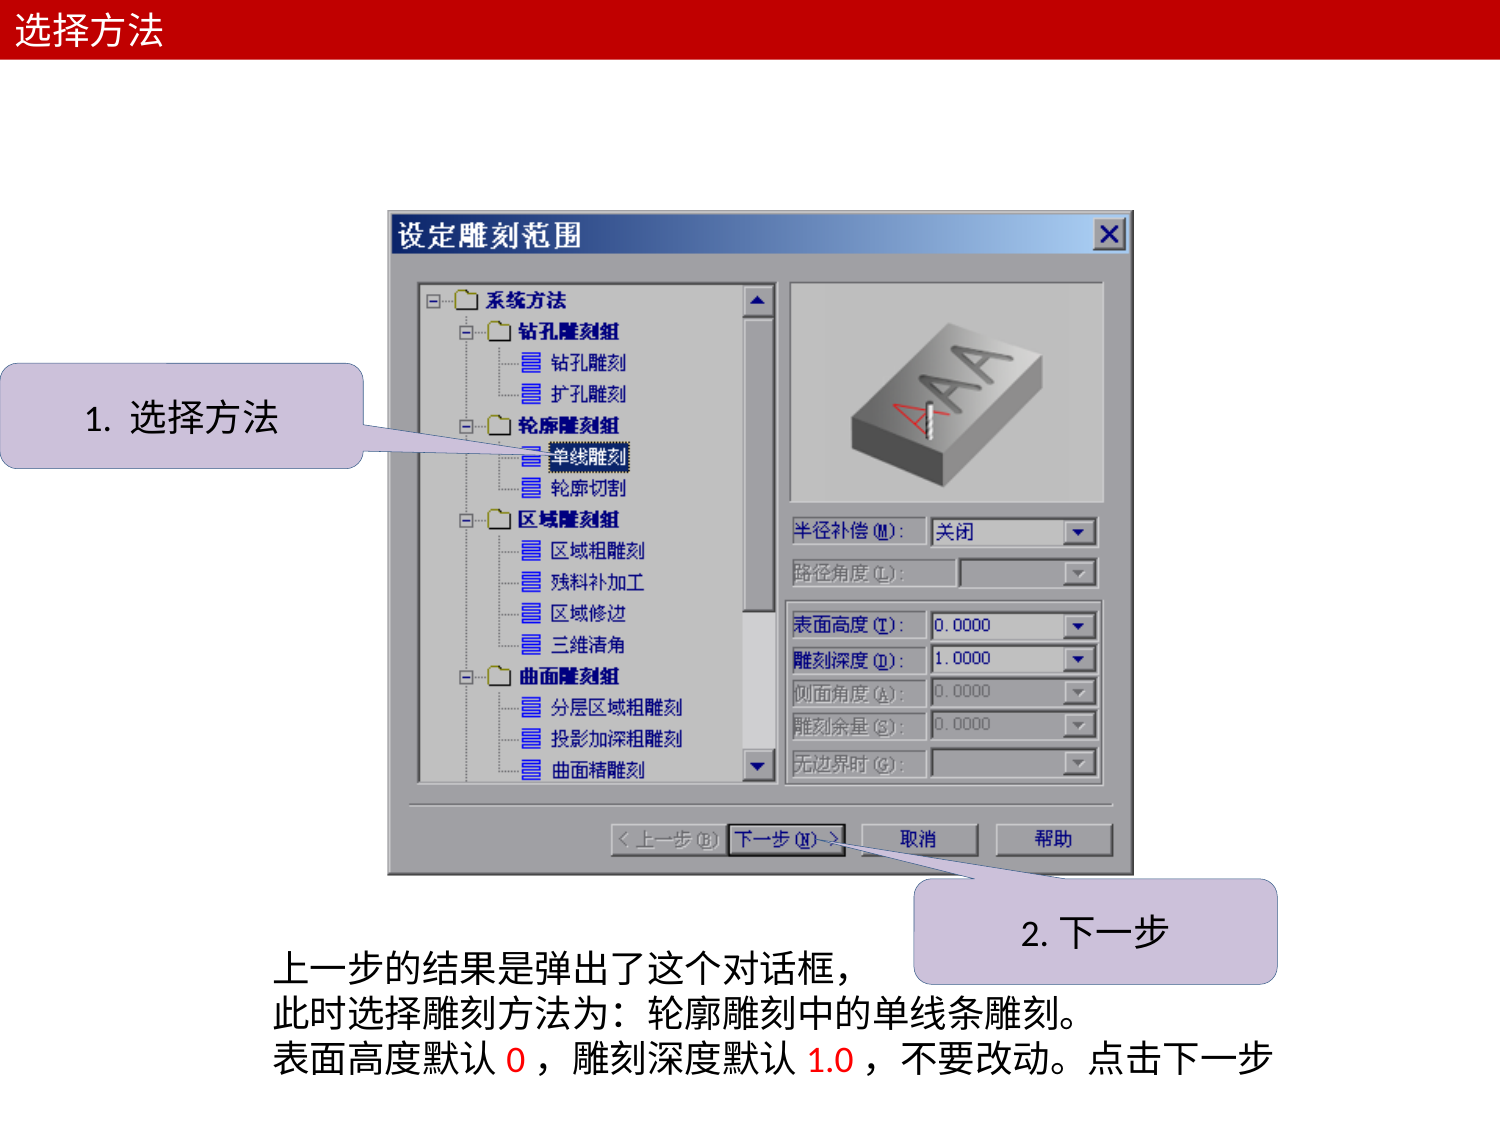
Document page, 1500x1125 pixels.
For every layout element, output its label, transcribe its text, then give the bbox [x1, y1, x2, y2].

text_box 2.下一步 [911, 876, 1280, 987]
text_box 1. 选择方法 [0, 361, 381, 471]
text_box 上一步的结果是弹出了这个对话框， 此时选择雕刻方法为：轮廓雕刻中的单线条雕刻。 表面高度默认0，雕刻深度默认1.0，不要改动。点击下一步 [257, 937, 1325, 1088]
picture [386, 210, 1134, 879]
text_box 选择方法 [0, 0, 1500, 60]
